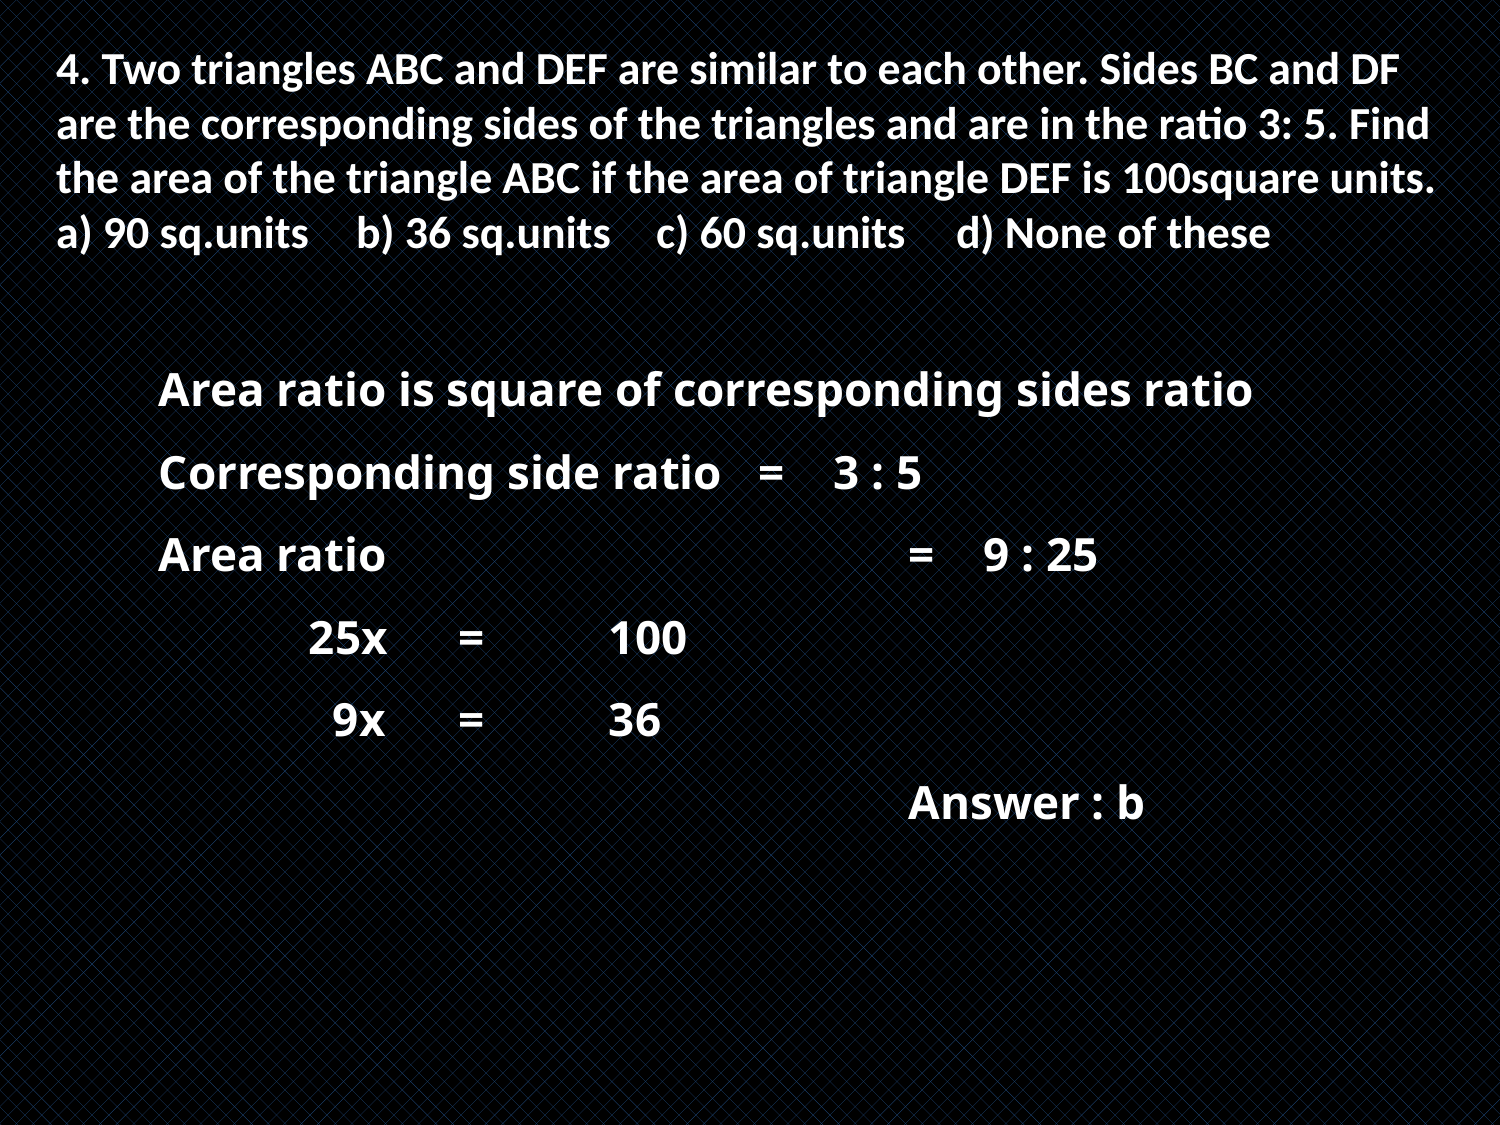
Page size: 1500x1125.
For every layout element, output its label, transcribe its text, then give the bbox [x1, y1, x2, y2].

text_box 4. Two triangles ABC and DEF are similar to each other. Sides BC and DF are the corresponding sides of the triangles and are in the ratio 3: 5. Find the area of the triangle ABC if the area of triangle DEF is 100square units. a) 90 sq.units b) 36 sq.units c) 60 sq.units d) None of these [41, 30, 1471, 266]
text_box Area ratio is square of corresponding sides ratio Corresponding side ratio = 3 : 5 Area ratio = 9 : 25 25x = 100 9x = 36 Answer : b [144, 326, 1447, 836]
